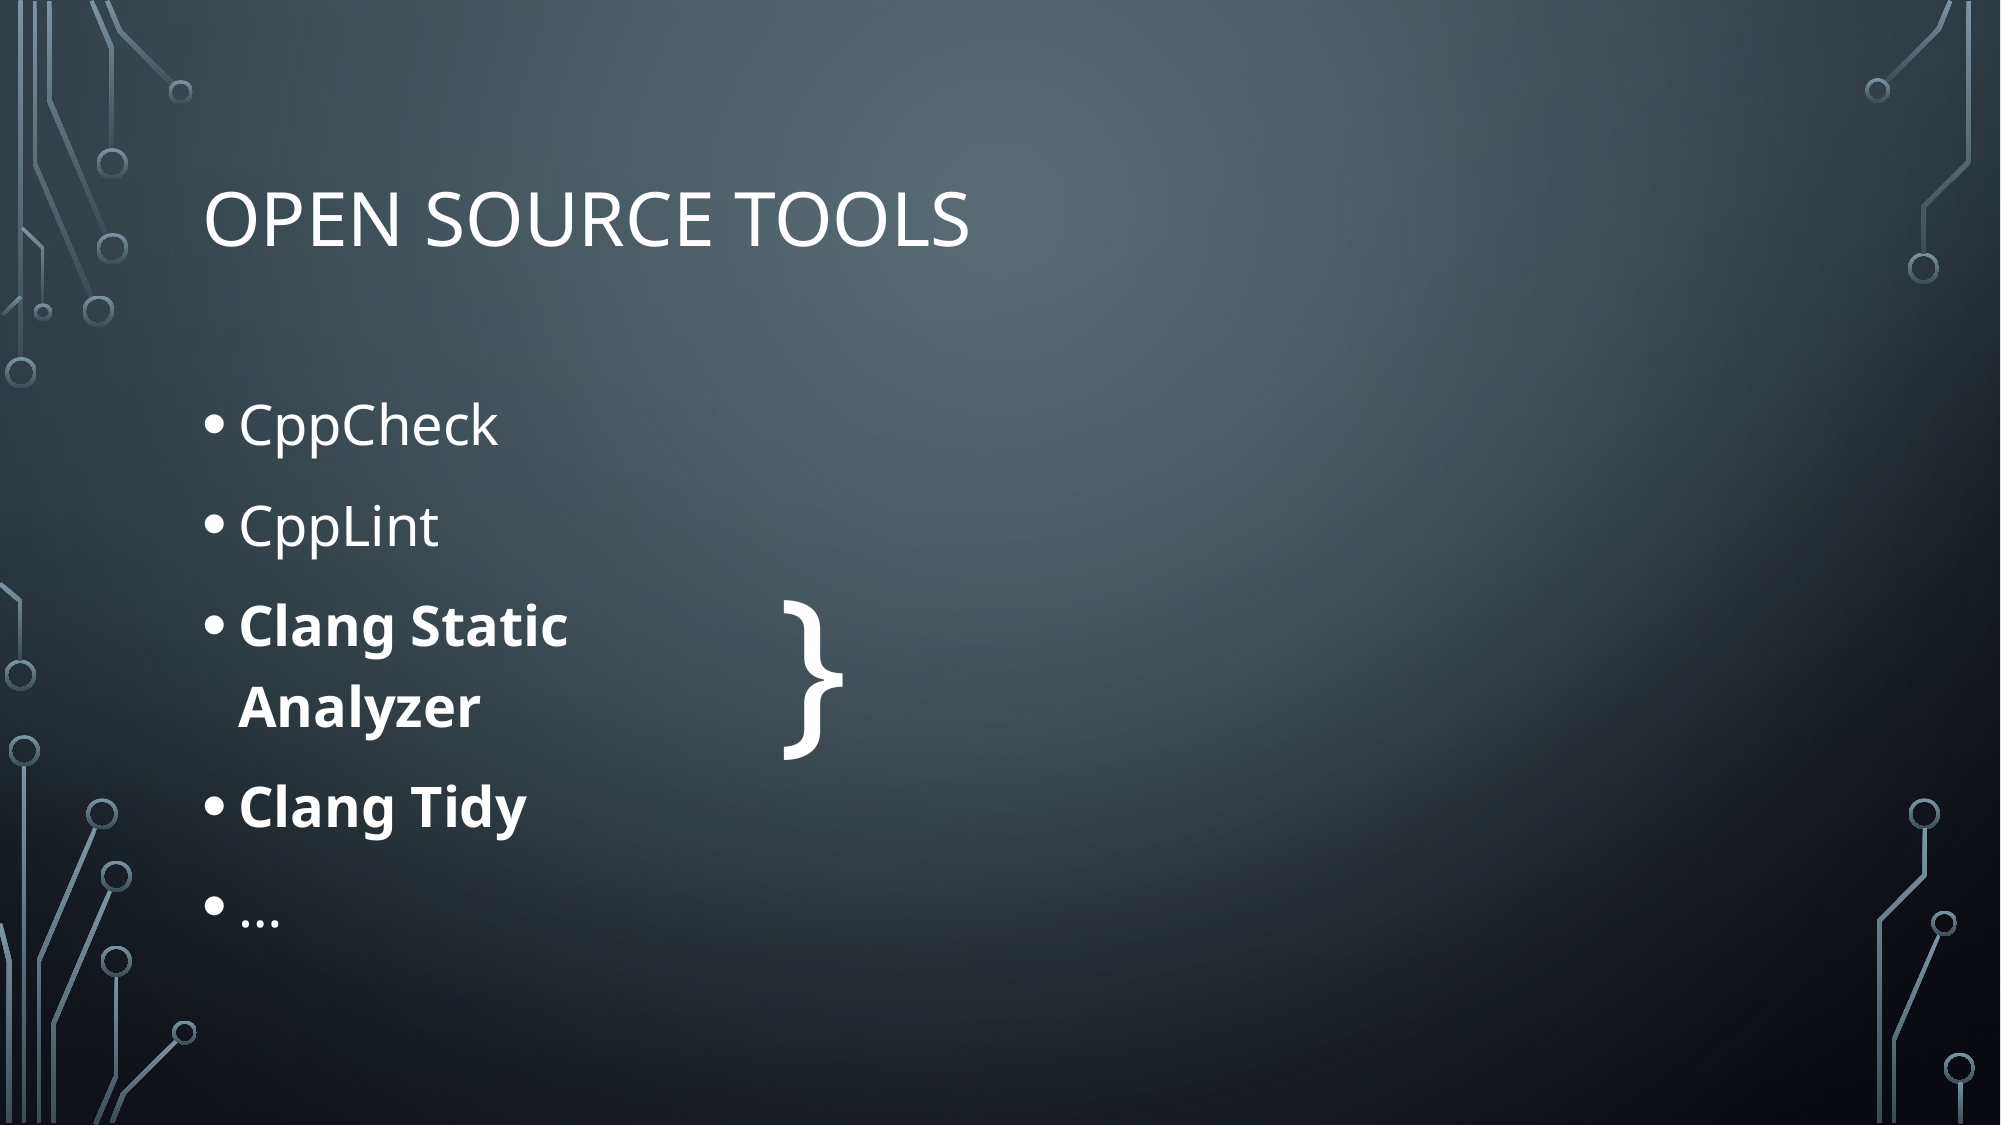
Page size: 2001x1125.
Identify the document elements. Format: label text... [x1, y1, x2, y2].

title Open source tools [187, 101, 1813, 344]
list CppCheck CppLint Clang Static Analyzer Clang Tidy … [187, 369, 829, 950]
text_box } [763, 540, 921, 776]
